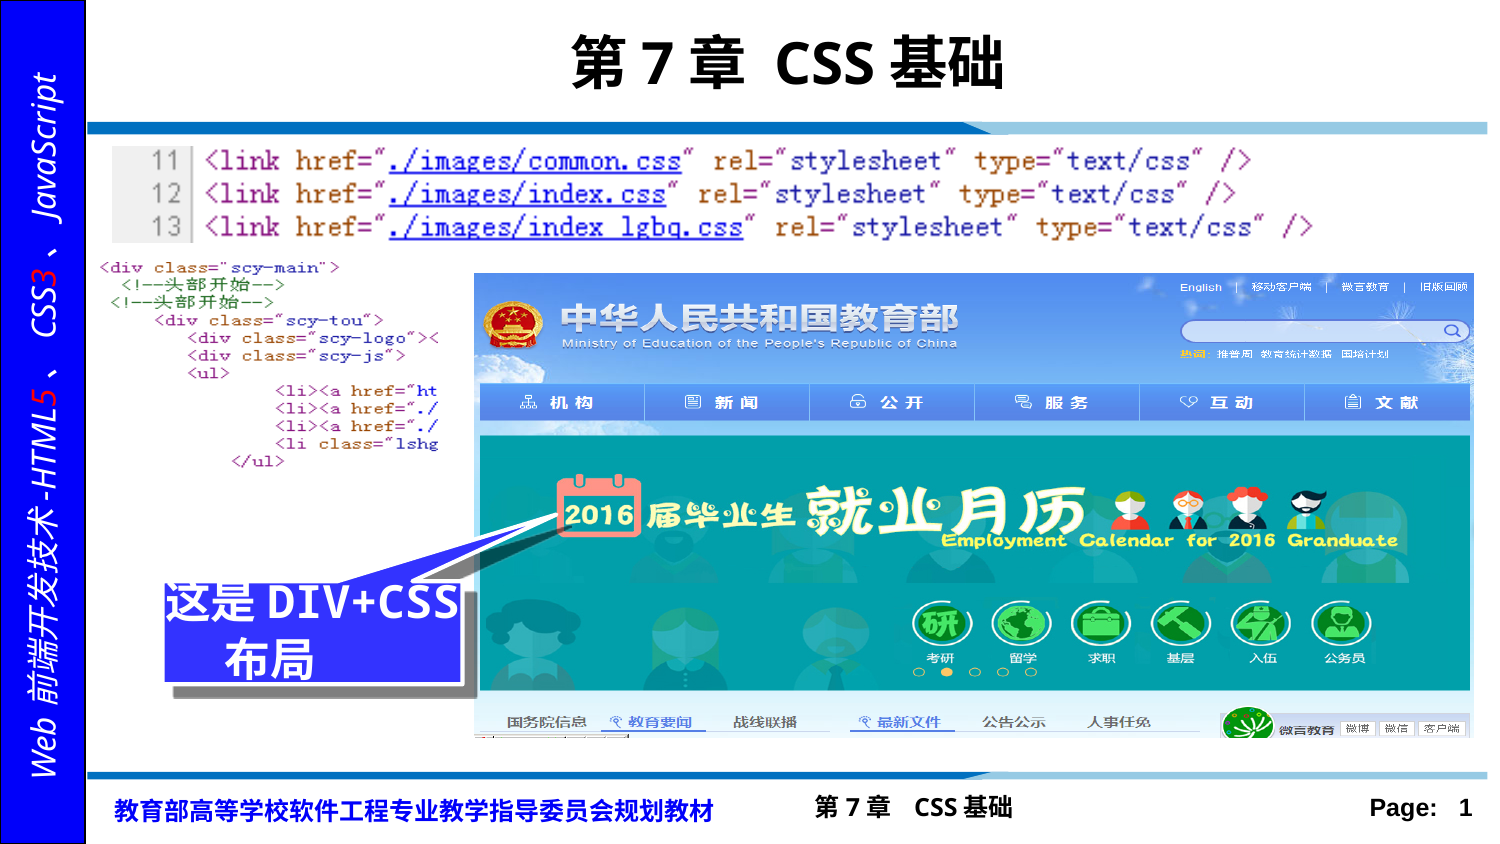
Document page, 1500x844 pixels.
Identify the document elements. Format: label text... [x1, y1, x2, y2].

title 第7章 CSS基础 [149, 18, 1426, 104]
picture [99, 262, 438, 478]
picture [112, 146, 1351, 243]
text_box 这是DIV+CSS 布局 [162, 541, 469, 685]
picture [474, 270, 1474, 738]
